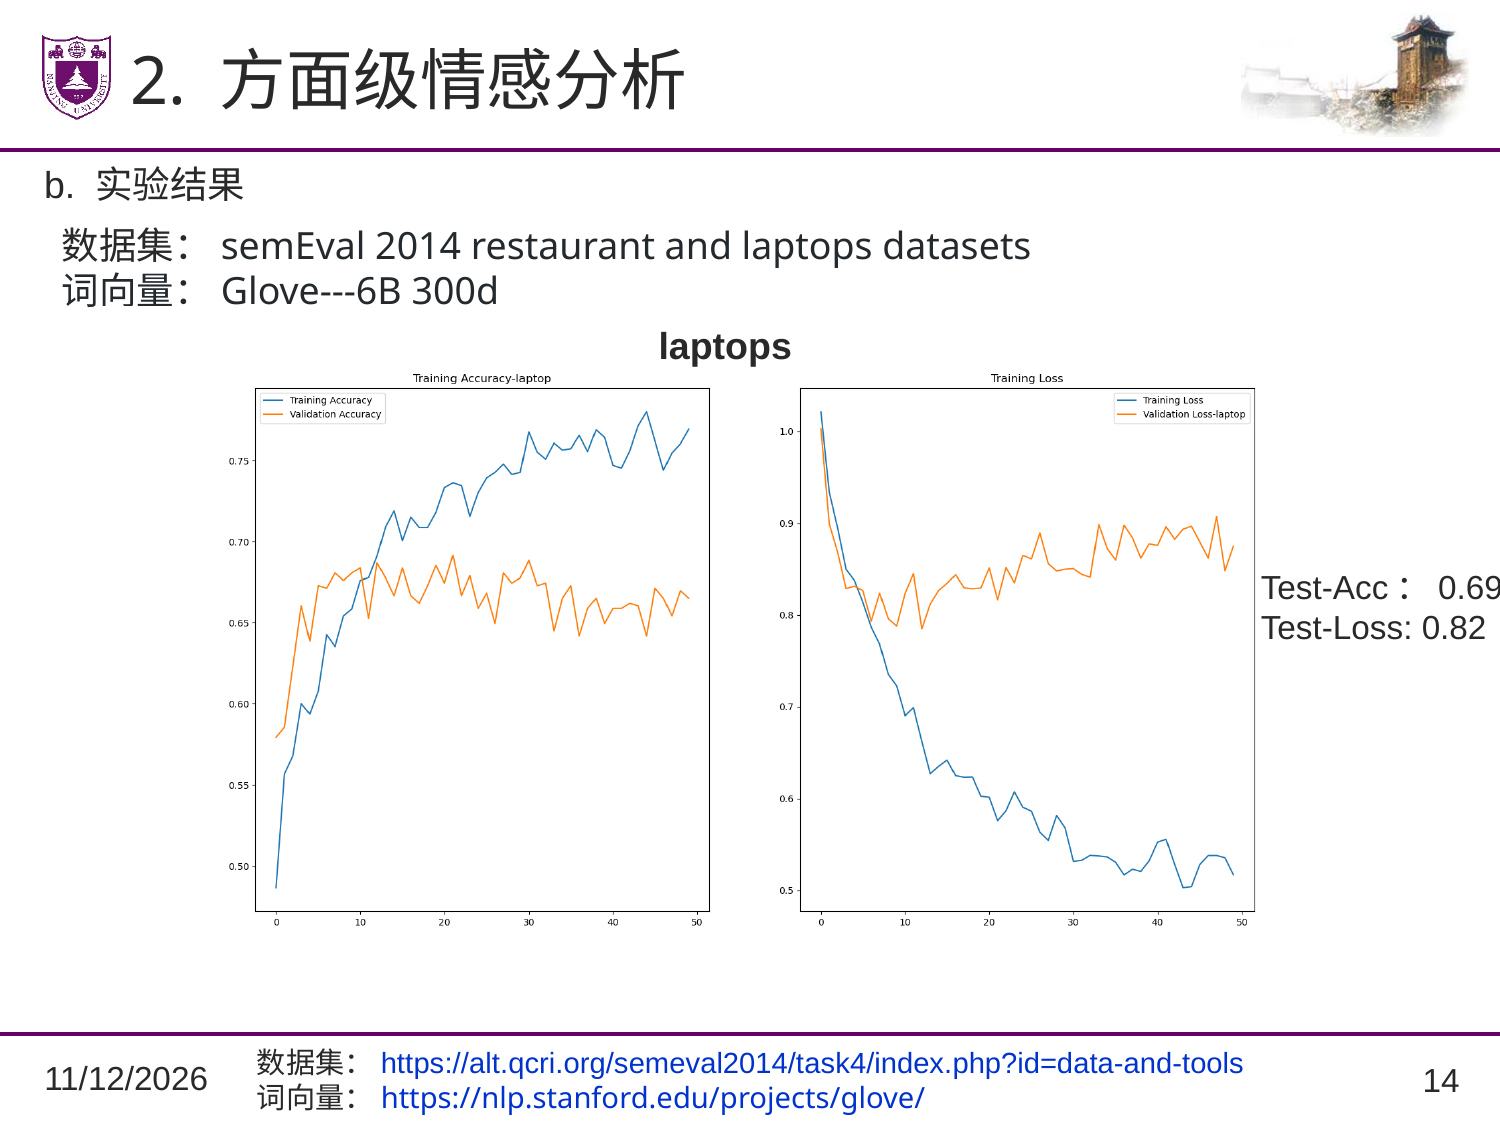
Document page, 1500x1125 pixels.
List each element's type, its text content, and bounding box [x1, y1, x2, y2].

text_box 数据集：semEval 2014 restaurant and laptops datasets 词向量：Glove---6B 300d [47, 214, 1365, 365]
picture [1222, 0, 1500, 137]
picture [94, 306, 1383, 986]
text_box b. 实验结果 [29, 154, 408, 214]
title 2. 方面级情感分析 [29, 30, 1072, 123]
text_box Test-Acc：0.69 Test-Loss: 0.82 [1387, 518, 1500, 694]
text_box 数据集：https://alt.qcri.org/semeval2014/task4/index.php?id=data-and-tools 词向量：https://nlp.stanford.edu/projects/glove/ [242, 1036, 1500, 1125]
